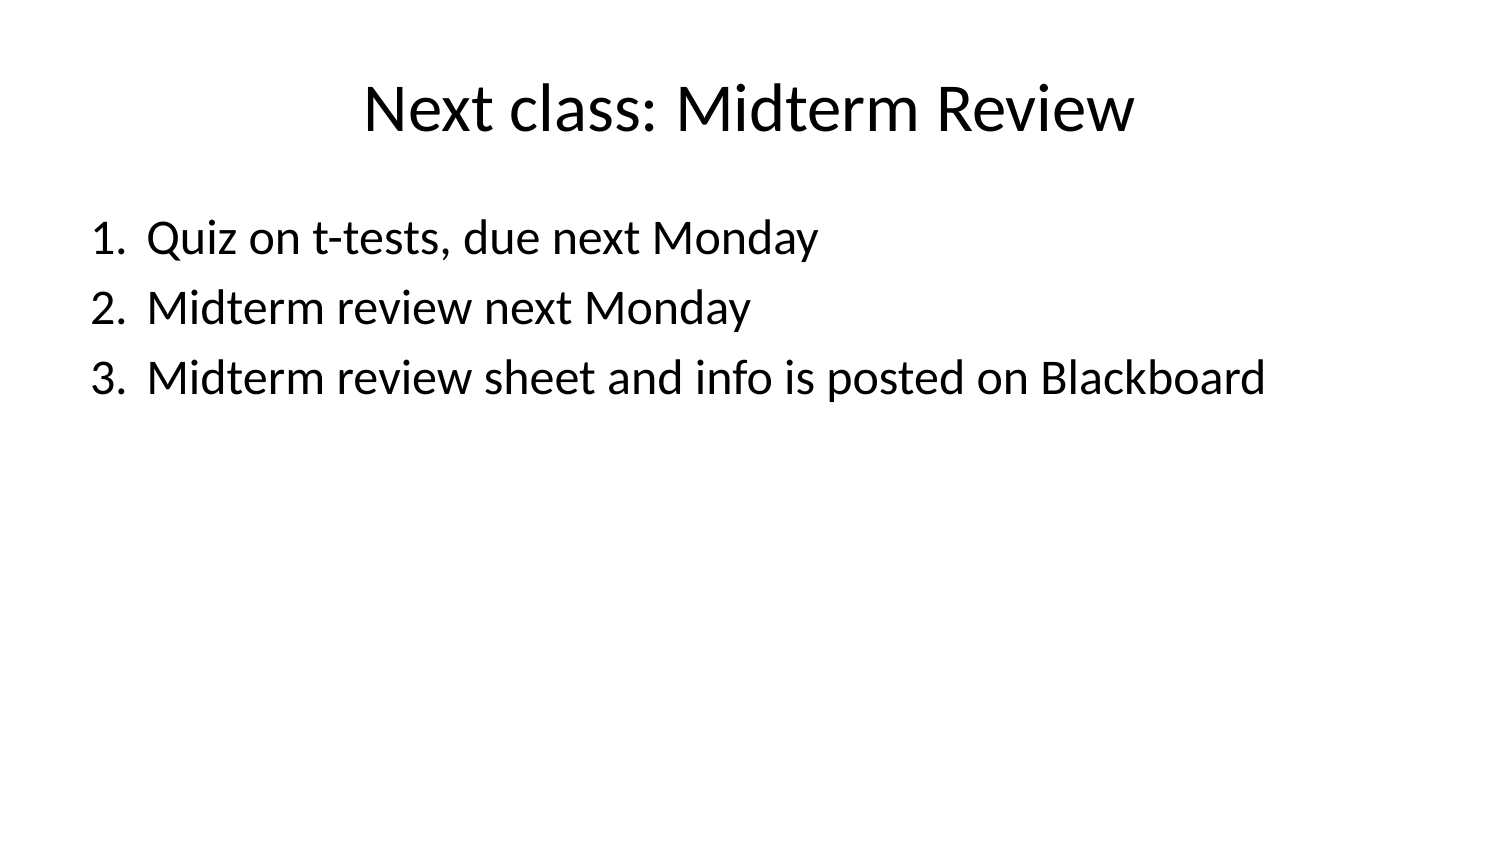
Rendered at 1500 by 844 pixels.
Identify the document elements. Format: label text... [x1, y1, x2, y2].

list Quiz on t-tests, due next Monday Midterm review next Monday Midterm review sheet and info is posted on Blackboard [75, 196, 1425, 754]
title Next class: Midterm Review [75, 33, 1425, 175]
